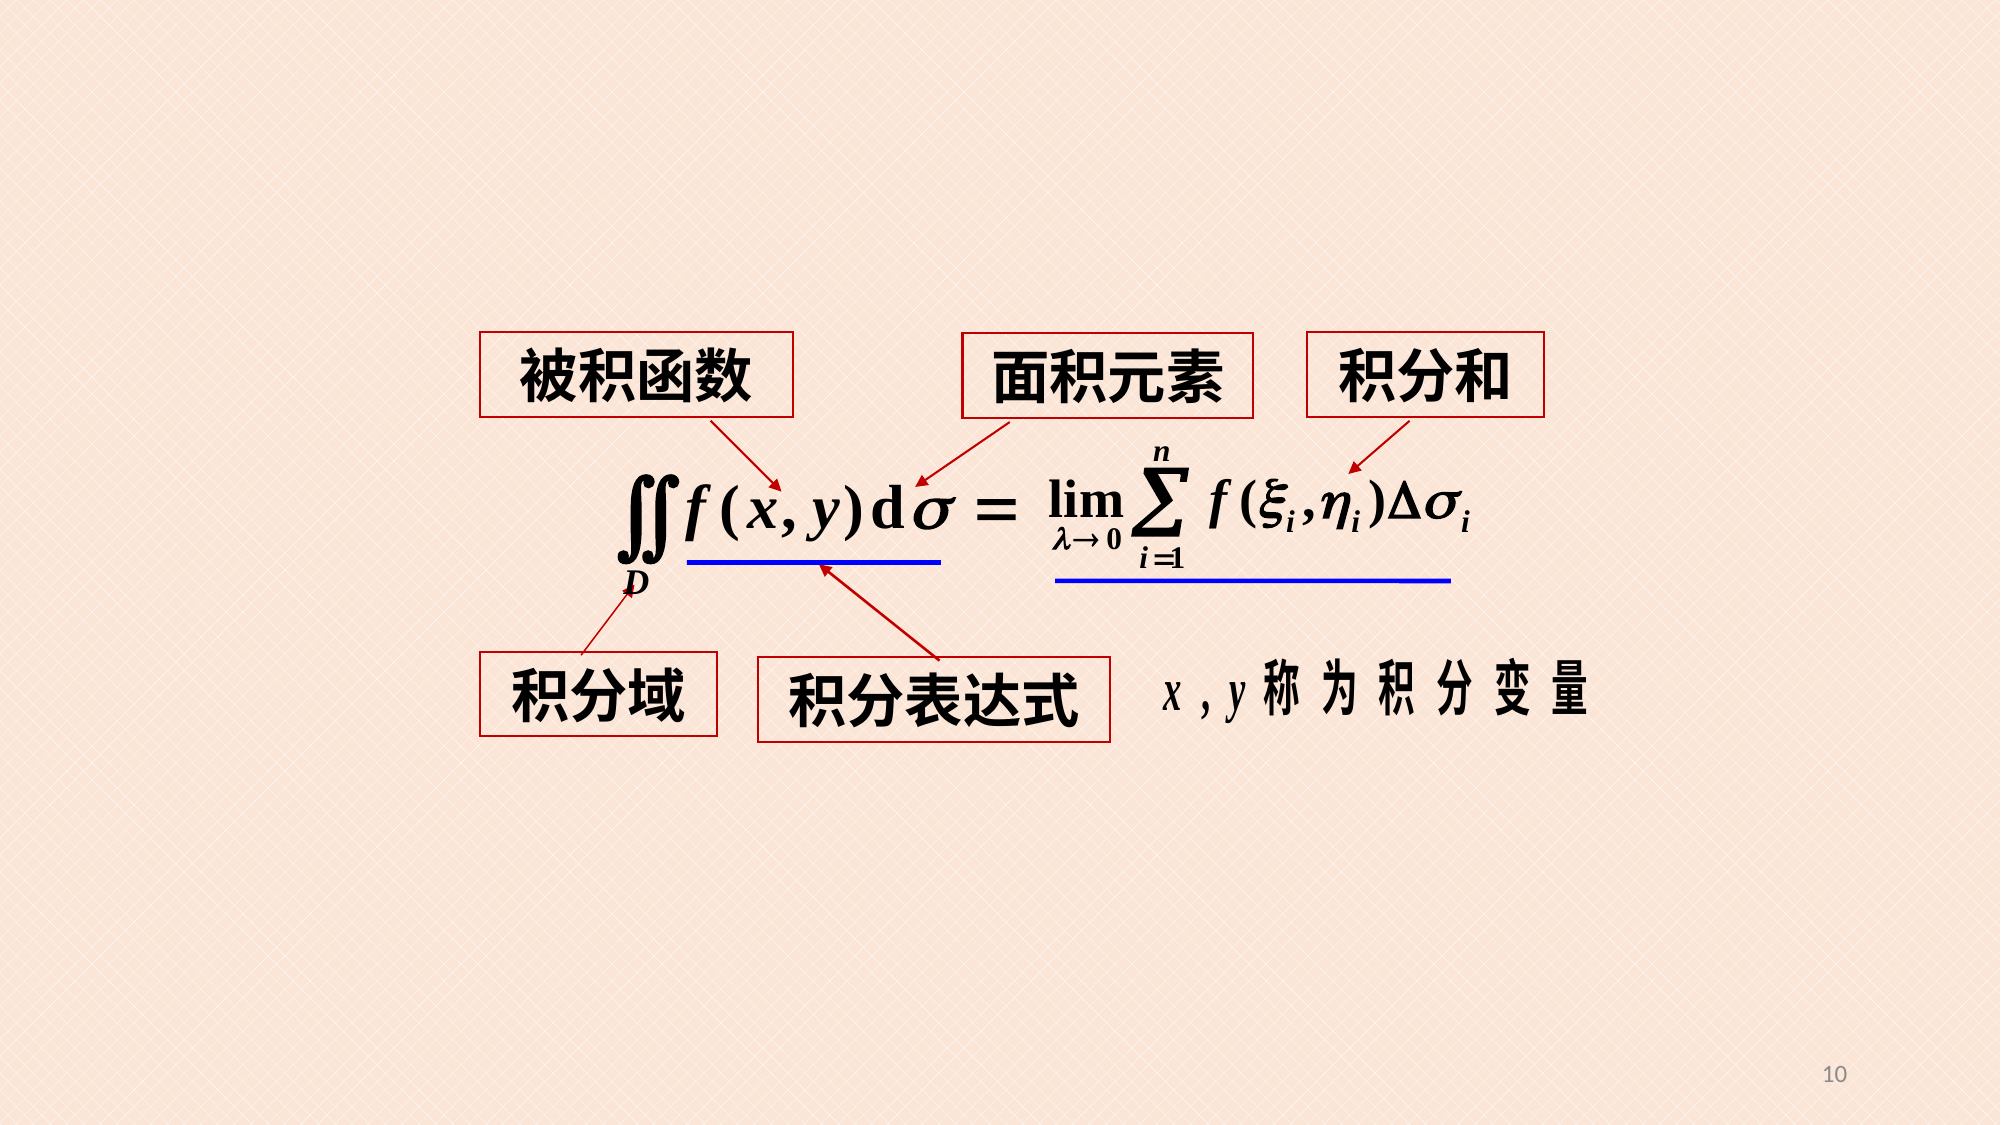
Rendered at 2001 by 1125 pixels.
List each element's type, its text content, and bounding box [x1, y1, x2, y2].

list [1041, 427, 1489, 581]
text_box 被积函数 [480, 332, 793, 417]
slide_number 10 [1412, 1042, 1863, 1103]
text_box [1150, 649, 1617, 732]
text_box 面积元素 [962, 333, 1254, 418]
text_box 积分表达式 [757, 657, 1111, 742]
text_box 积分和 [1306, 332, 1545, 417]
text_box 积分域 [480, 651, 718, 737]
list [598, 450, 1020, 606]
